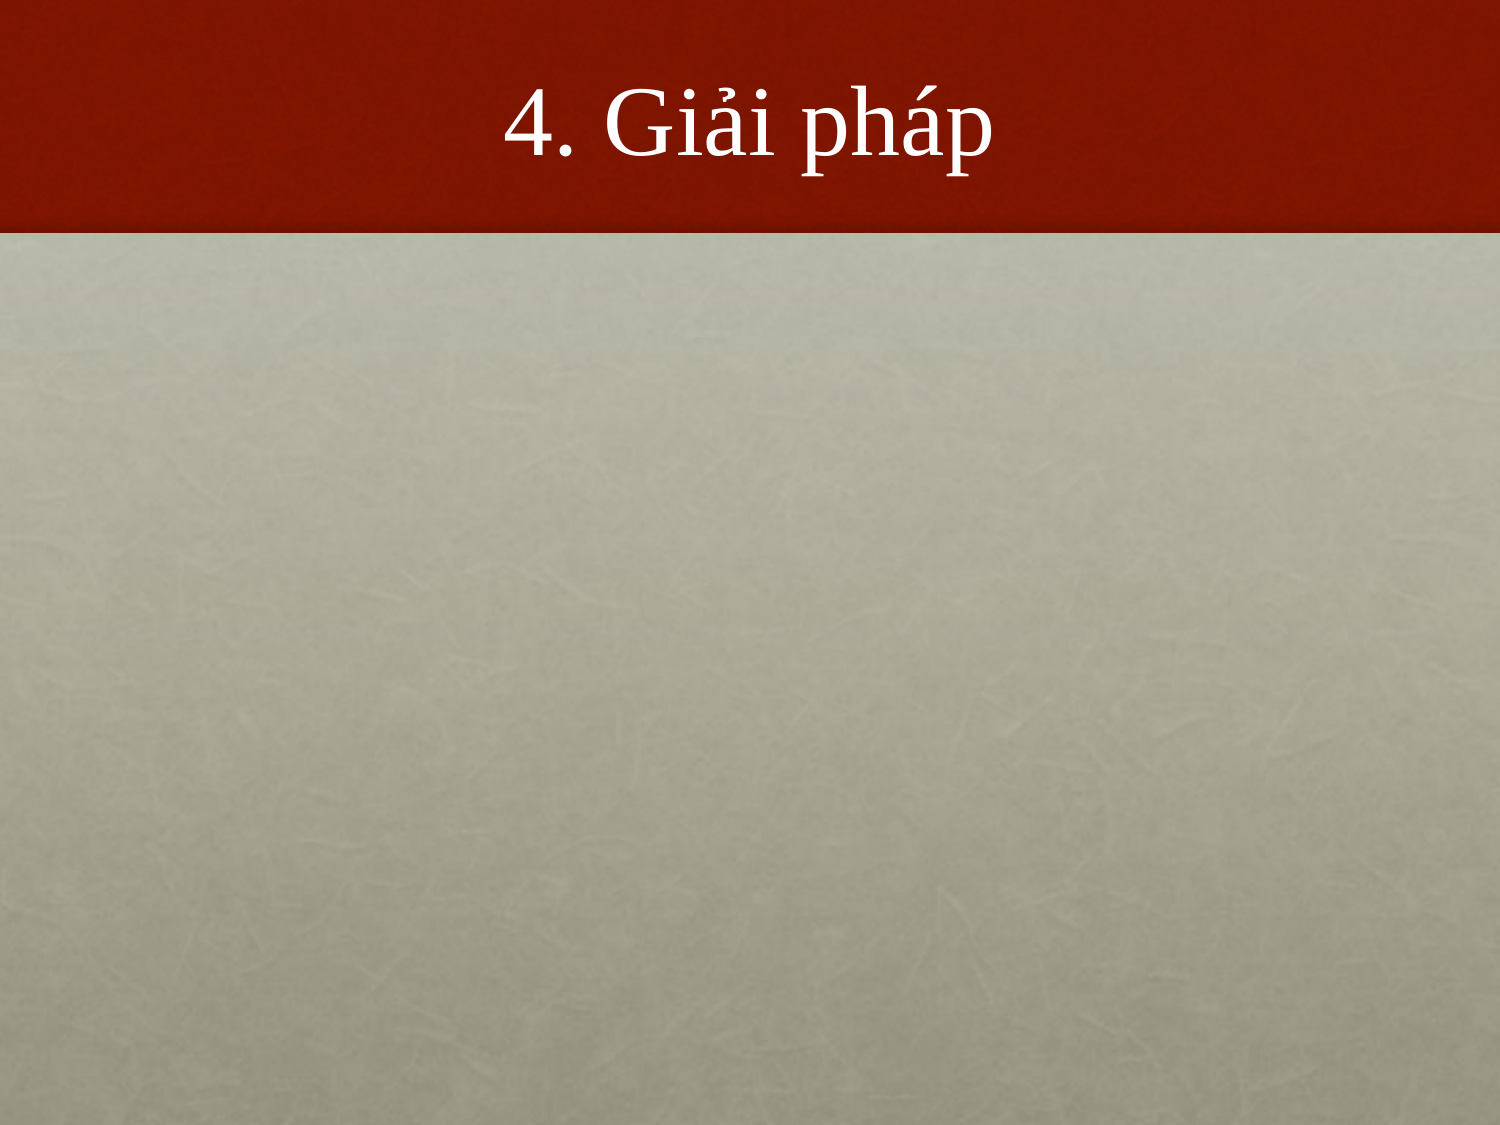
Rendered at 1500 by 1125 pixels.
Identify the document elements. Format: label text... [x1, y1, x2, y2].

title 4. Giải pháp [127, 10, 1372, 221]
picture [0, 214, 1500, 1125]
